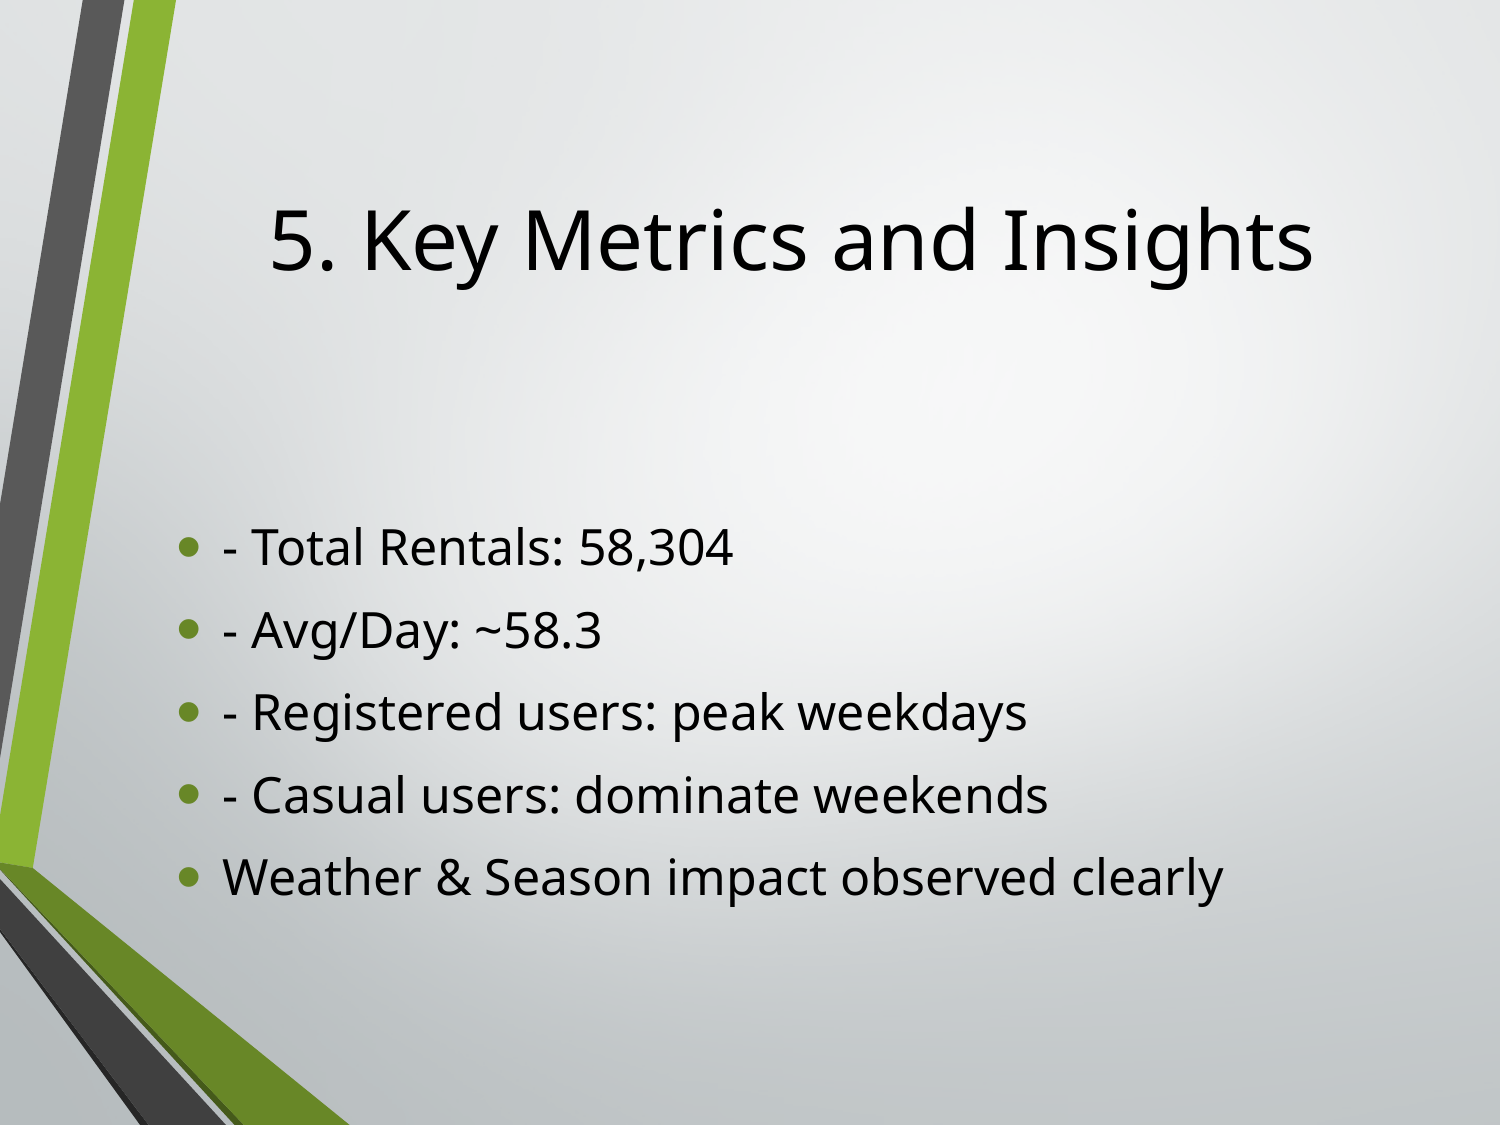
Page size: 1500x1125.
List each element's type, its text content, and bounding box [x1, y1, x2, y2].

list - Total Rentals: 58,304 - Avg/Day: ~58.3 - Registered users: peak weekdays - Casual users: dominate weekends Weather & Season impact observed clearly [161, 437, 1425, 985]
title 5. Key Metrics and Insights [161, 75, 1425, 400]
